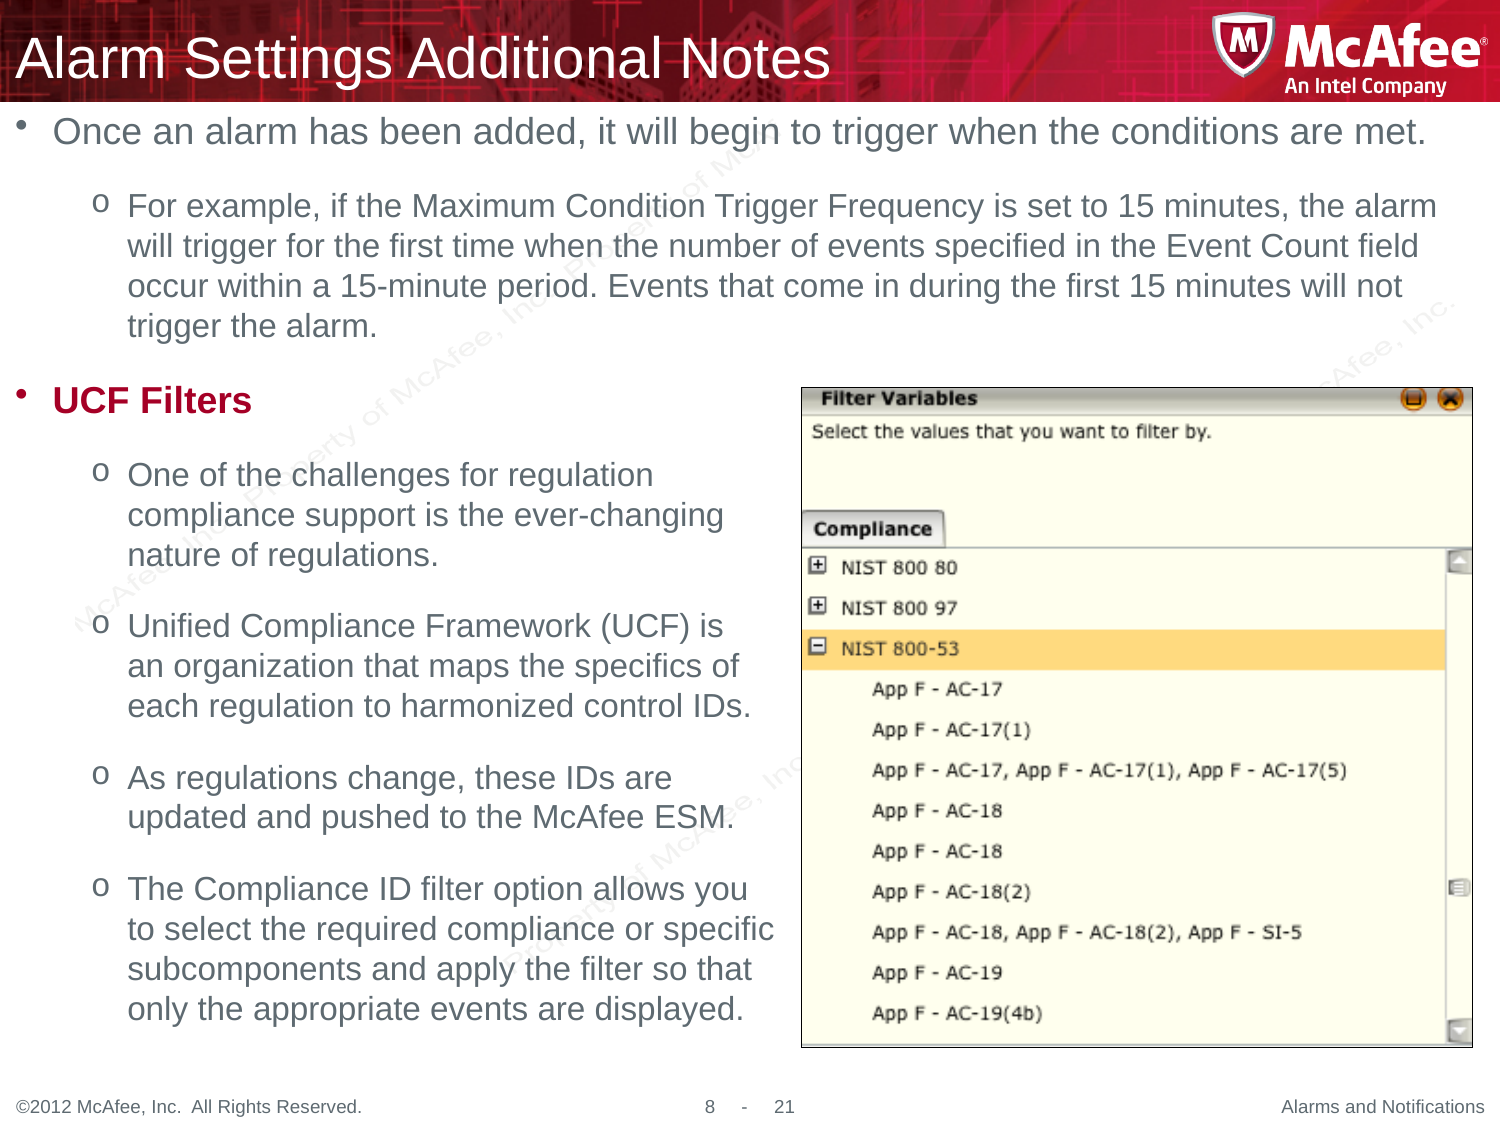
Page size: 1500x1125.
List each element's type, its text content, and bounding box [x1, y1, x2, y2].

list Once an alarm has been added, it will begin to trigger when the conditions are met. For example, if the Maximum Condition Trigger Frequency is set to 15 minutes, the alarm will trigger for the first time when the number of events specified in the Event Count field occur within a 15-minute period. Events that come in during the first 15 minutes will not trigger the alarm. UCF Filters One of the challenges for regulation compliance support is the ever-changing nature of regulations. Unified Compliance Framework (UCF) is an organization that maps the specifics of each regulation to harmonized control IDs. As regulations change, these IDs are updated and pushed to the McAfee ESM. The Compliance ID filter option allows you to select the required compliance or specific subcomponents and apply the filter so that only the appropriate events are displayed. [0, 99, 1476, 1051]
title Alarm Settings Additional Notes [0, 0, 1172, 98]
picture [801, 387, 1474, 1049]
picture [0, 0, 1500, 1050]
footer Alarms and Notifications [924, 1087, 1500, 1125]
